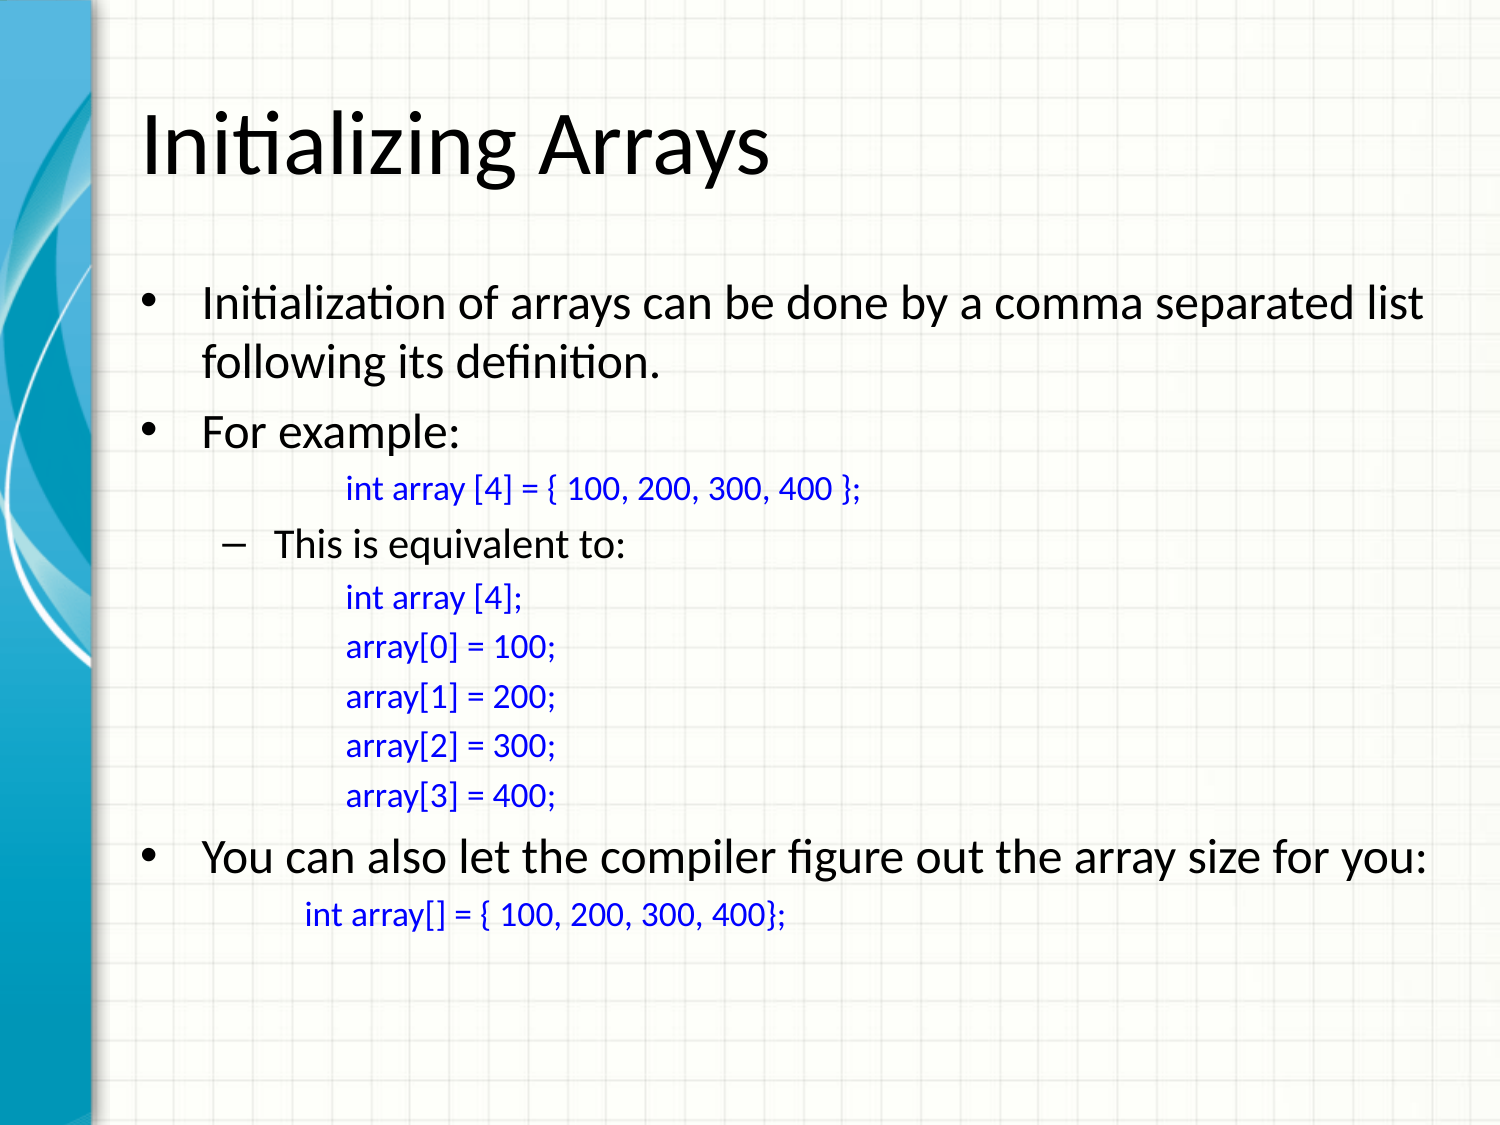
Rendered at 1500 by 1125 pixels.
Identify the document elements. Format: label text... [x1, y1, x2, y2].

list Initialization of arrays can be done by a comma separated list following its definition. For example: int array [4] = { 100, 200, 300, 400 }; This is equivalent to: int array [4]; array[0] = 100; array[1] = 200; array[2] = 300; array[3] = 400; You can also let the compiler figure out the array size for you: int array[] = { 100, 200, 300, 400}; [125, 262, 1450, 1005]
picture [0, 0, 1500, 1125]
title Initializing Arrays [125, 44, 1450, 232]
